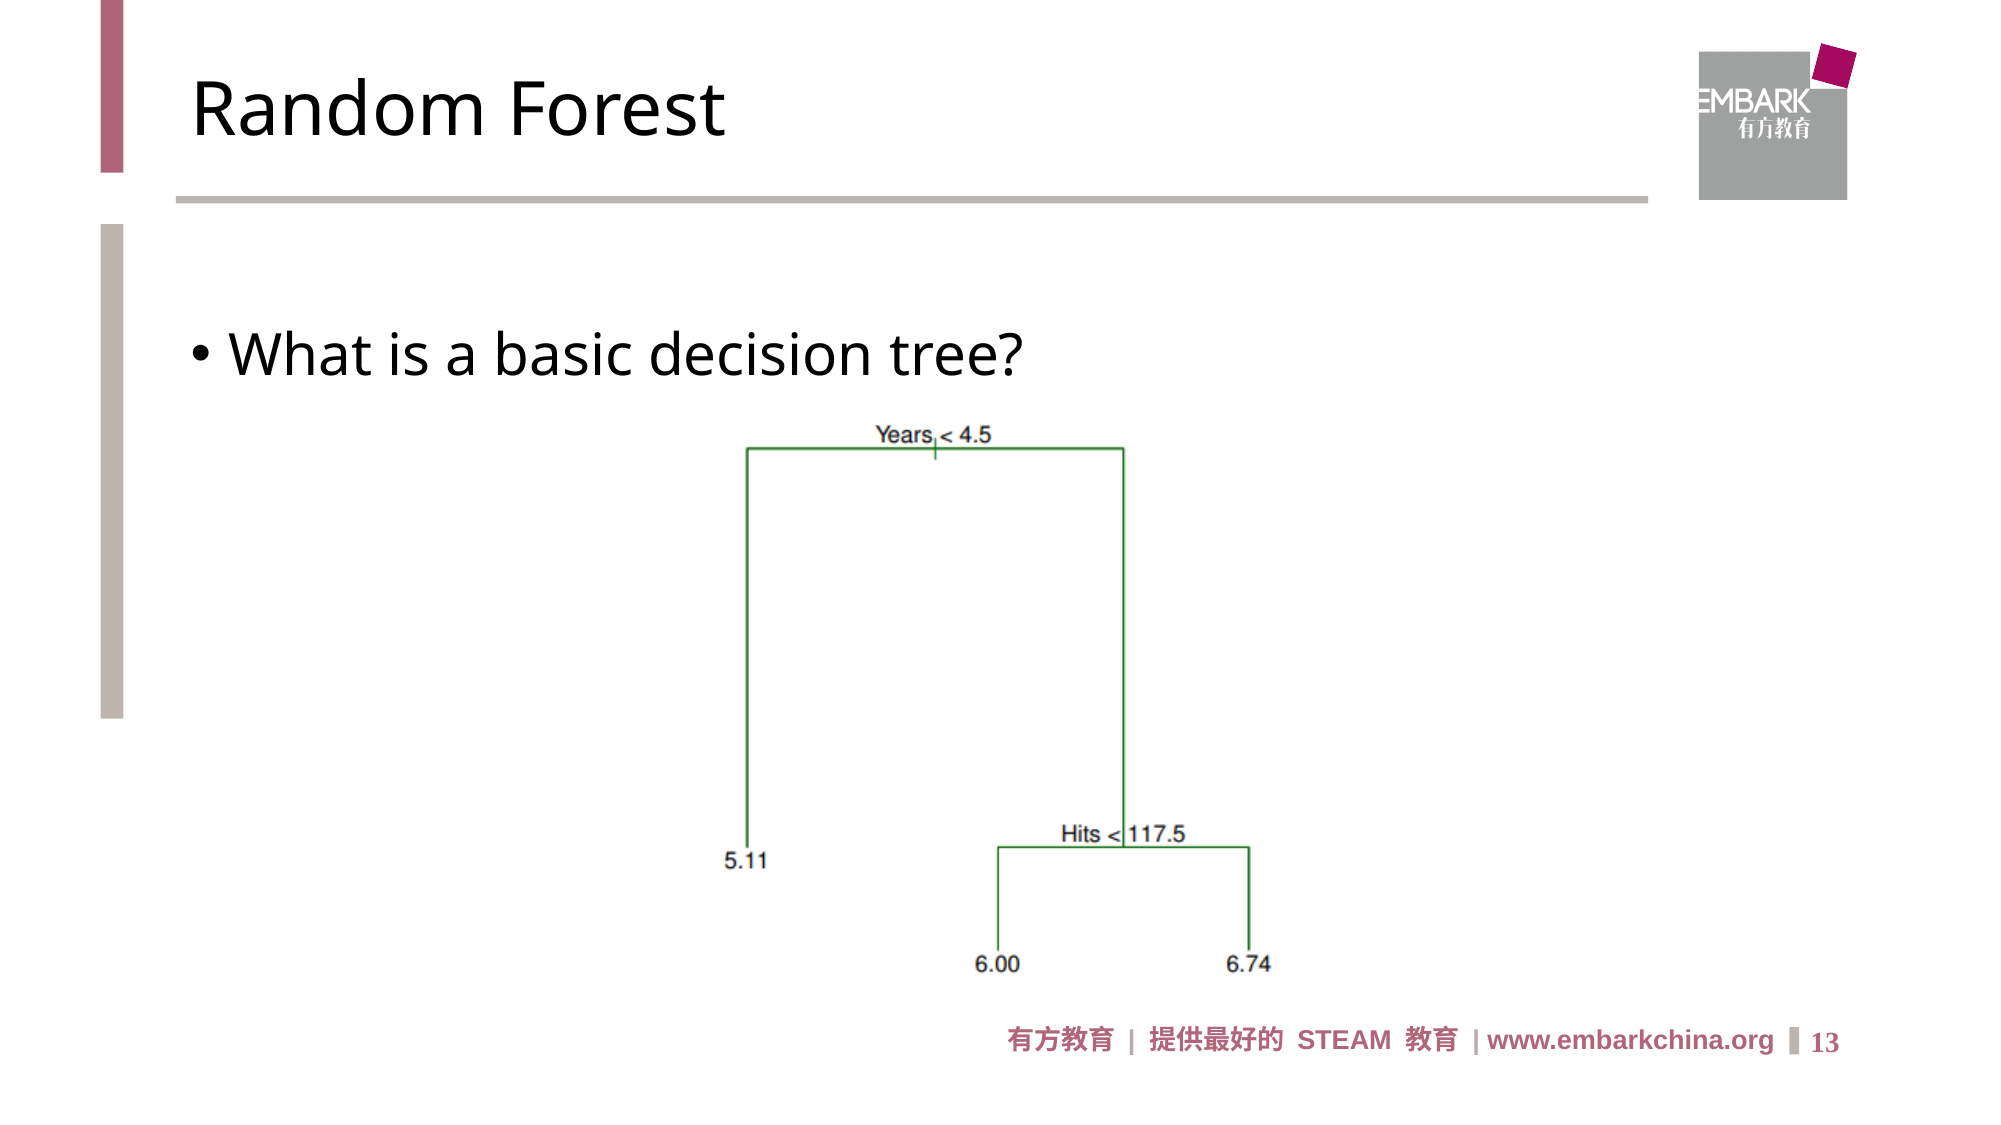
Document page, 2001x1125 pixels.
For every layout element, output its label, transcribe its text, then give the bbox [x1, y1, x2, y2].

text_box What is a basic decision tree? [175, 317, 1874, 488]
picture [677, 402, 1373, 1019]
picture [1695, 43, 1857, 200]
slide_number 13 [1789, 1010, 1861, 1071]
title Random Forest [175, 59, 1649, 163]
text_box [150, 292, 1850, 782]
